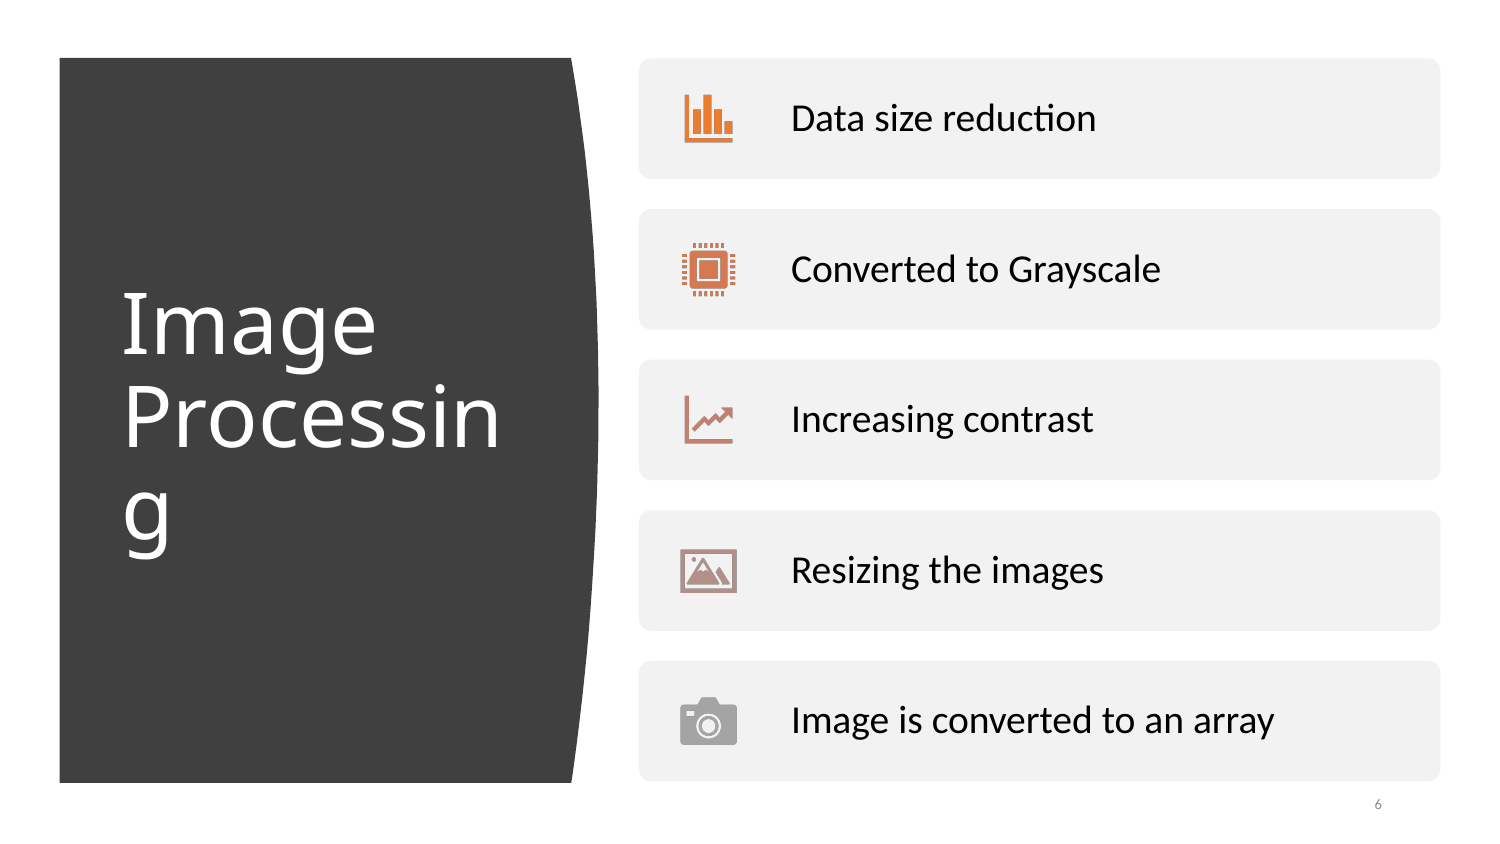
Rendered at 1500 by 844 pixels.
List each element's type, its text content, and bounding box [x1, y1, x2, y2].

slide_number 6 [1319, 782, 1397, 827]
title Image Processing [106, 124, 527, 715]
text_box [638, 57, 1441, 782]
text_box [58, 56, 600, 784]
